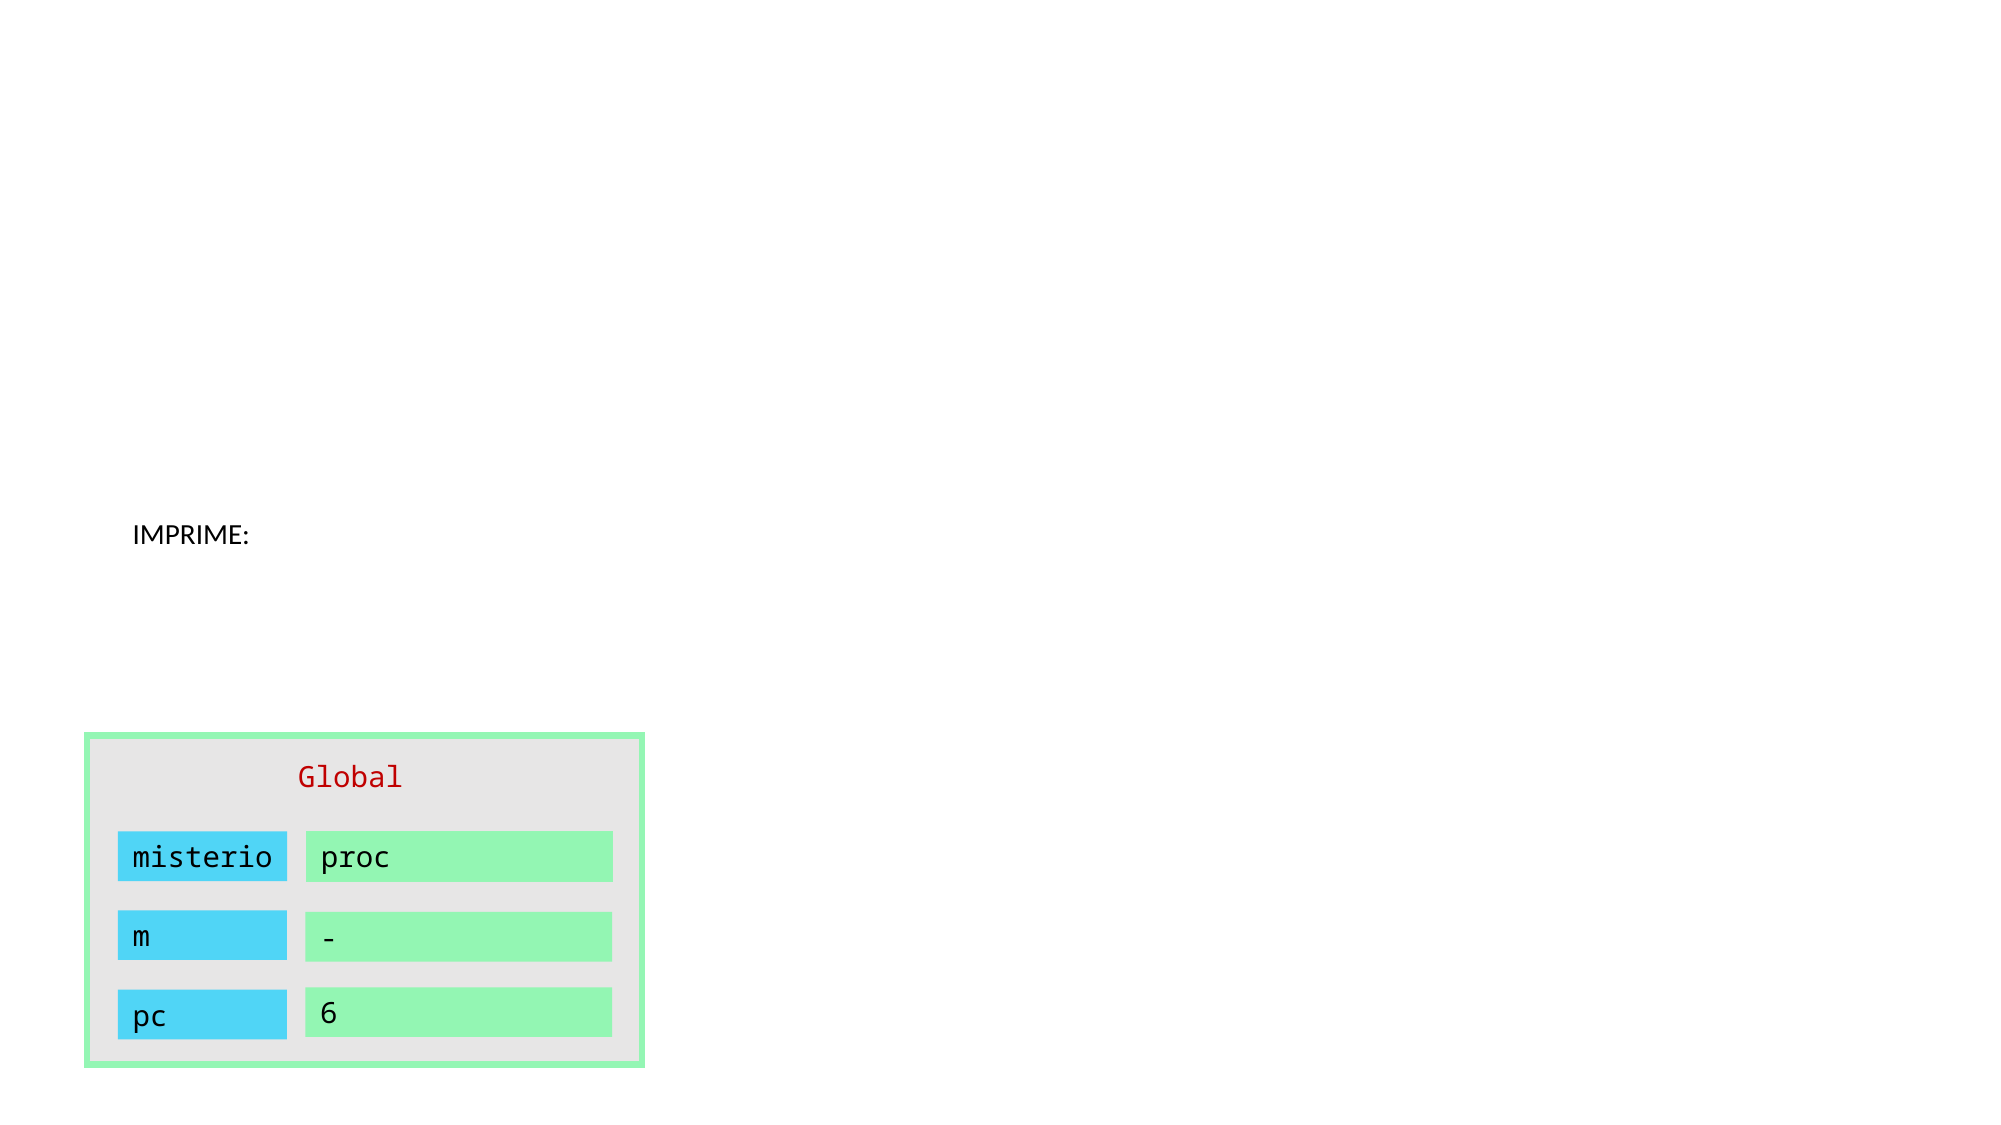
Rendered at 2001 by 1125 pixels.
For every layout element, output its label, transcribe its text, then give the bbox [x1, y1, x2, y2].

text_box IMPRIME: [117, 507, 350, 558]
text_box pc [117, 989, 287, 1040]
text_box Global [283, 751, 418, 801]
text_box misterio [117, 831, 288, 882]
text_box - [305, 911, 613, 962]
text_box proc [306, 831, 613, 882]
text_box m [117, 910, 287, 961]
text_box 6 [305, 987, 613, 1037]
text_box [86, 734, 643, 1066]
